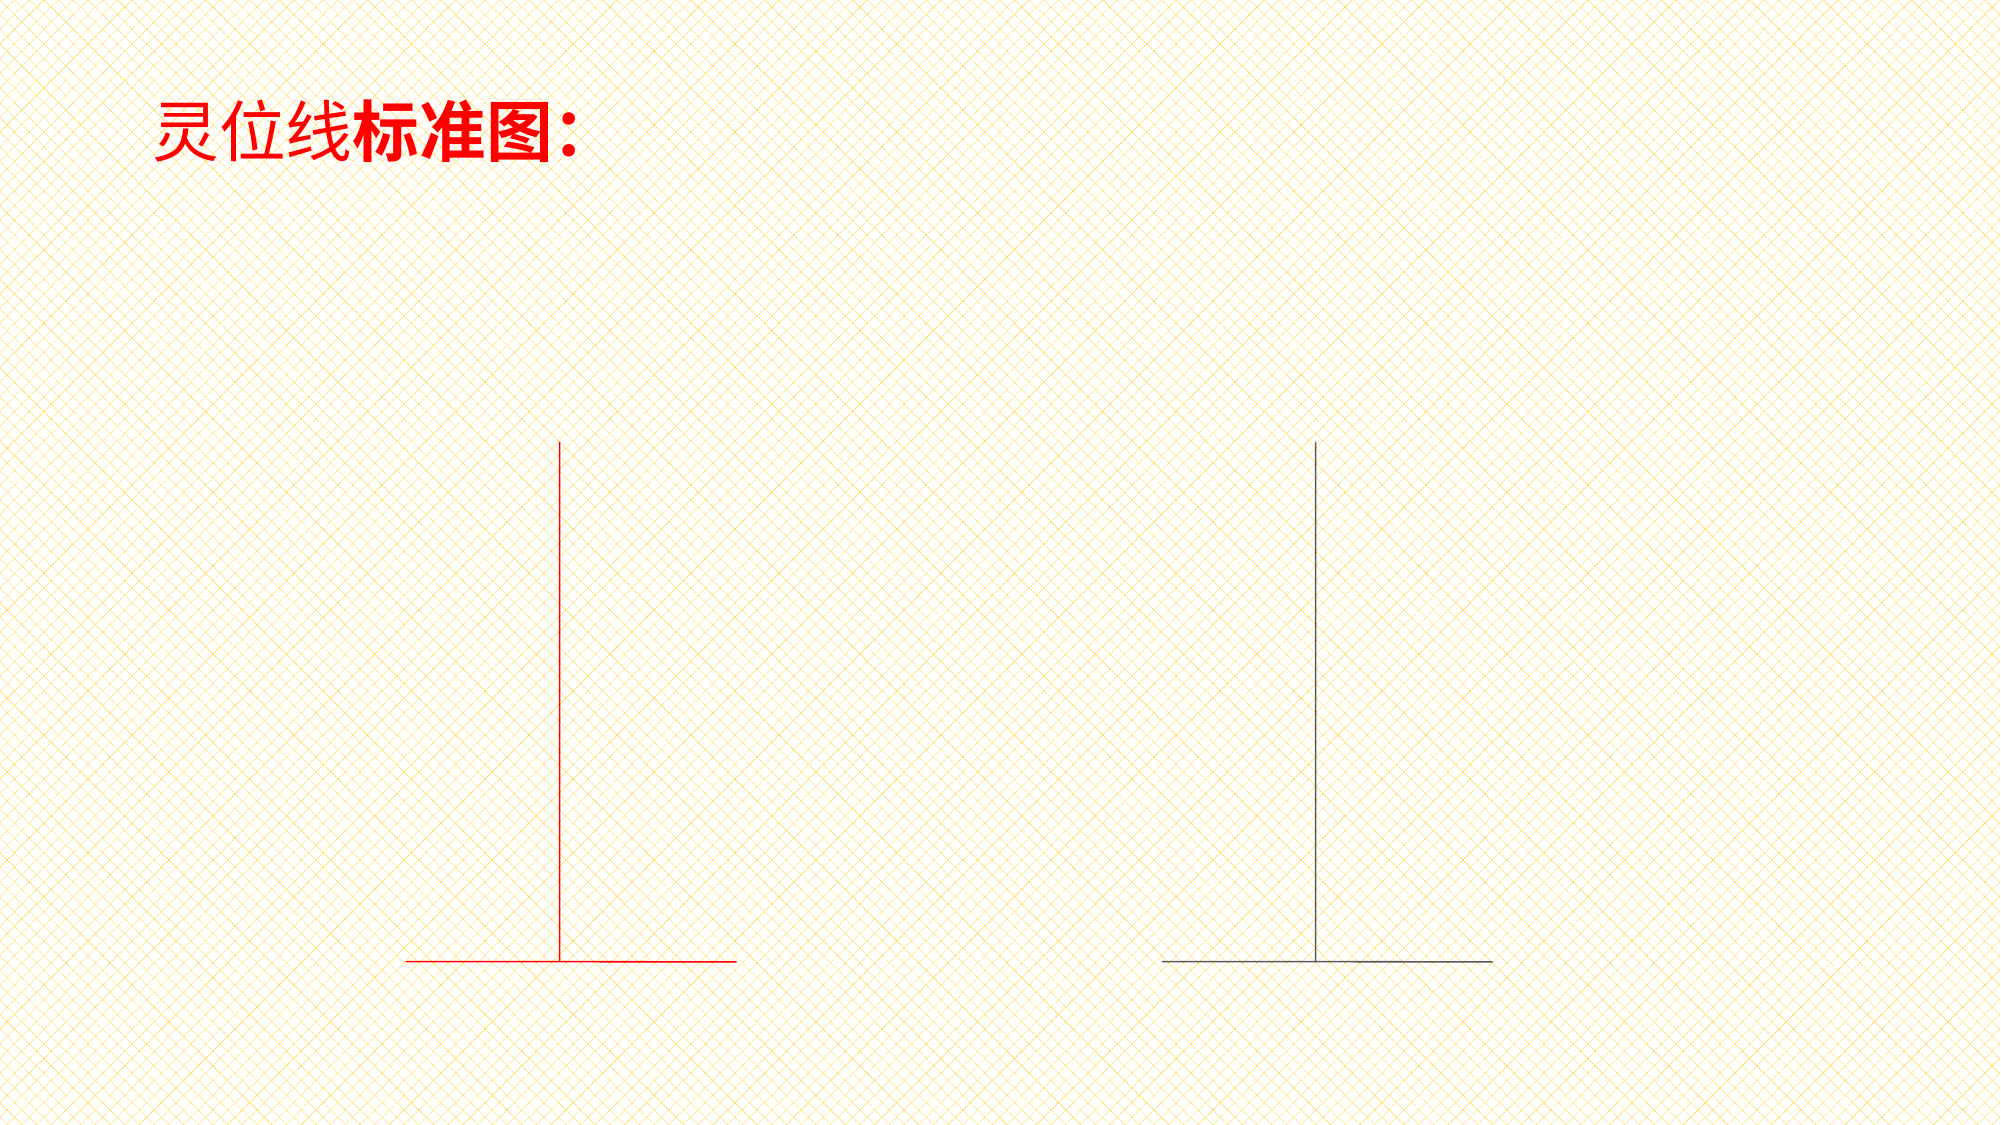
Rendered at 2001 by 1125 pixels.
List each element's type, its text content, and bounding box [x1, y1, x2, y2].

title 灵位线标准图： [137, 59, 1863, 211]
